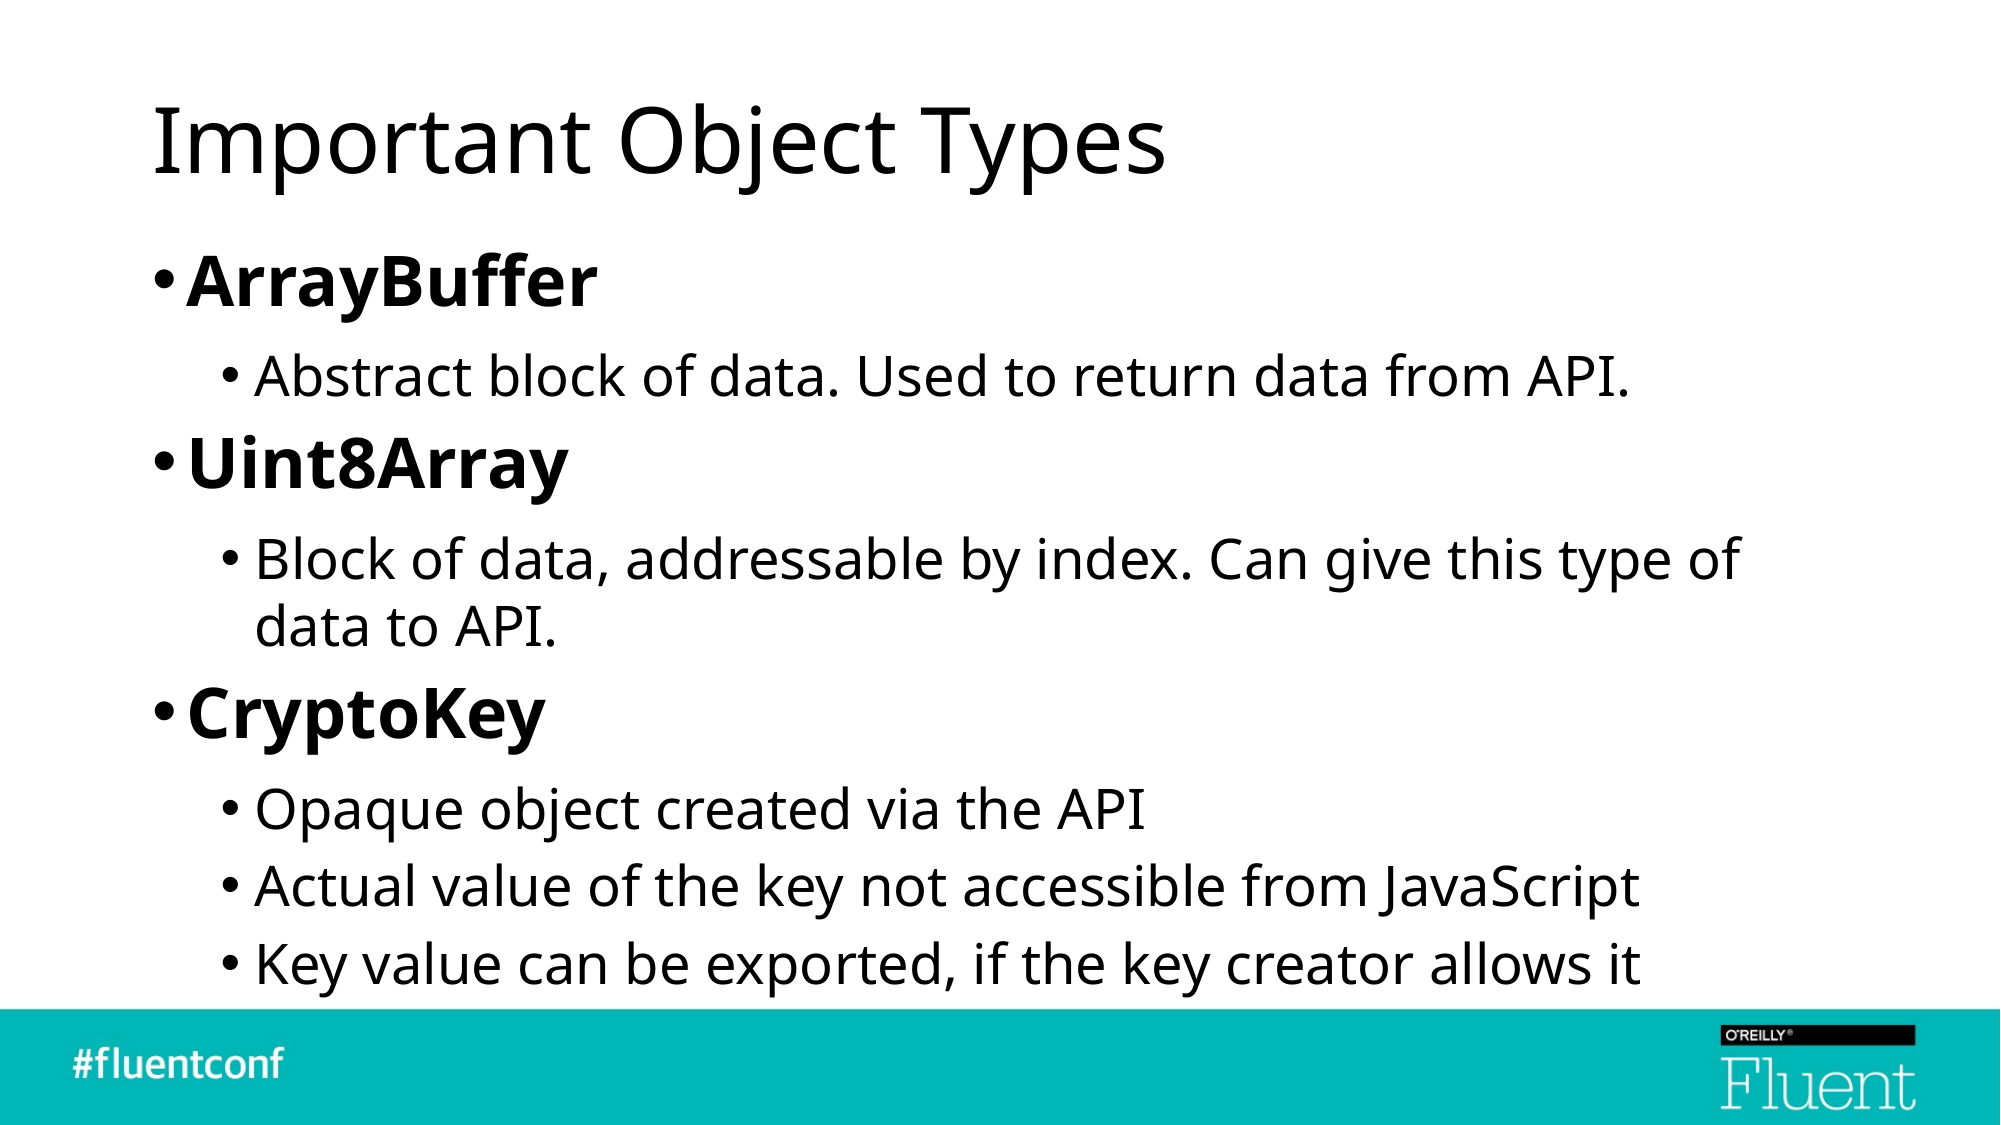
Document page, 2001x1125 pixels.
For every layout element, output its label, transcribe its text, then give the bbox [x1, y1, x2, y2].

title Important Object Types [137, 59, 1863, 228]
picture [0, 0, 2000, 1125]
list ArrayBuffer Abstract block of data. Used to return data from API. Uint8Array Block of data, addressable by index. Can give this type of data to API. CryptoKey Opaque object created via the API Actual value of the key not accessible from JavaScript Key value can be exported, if the key creator allows it [137, 228, 1863, 1014]
